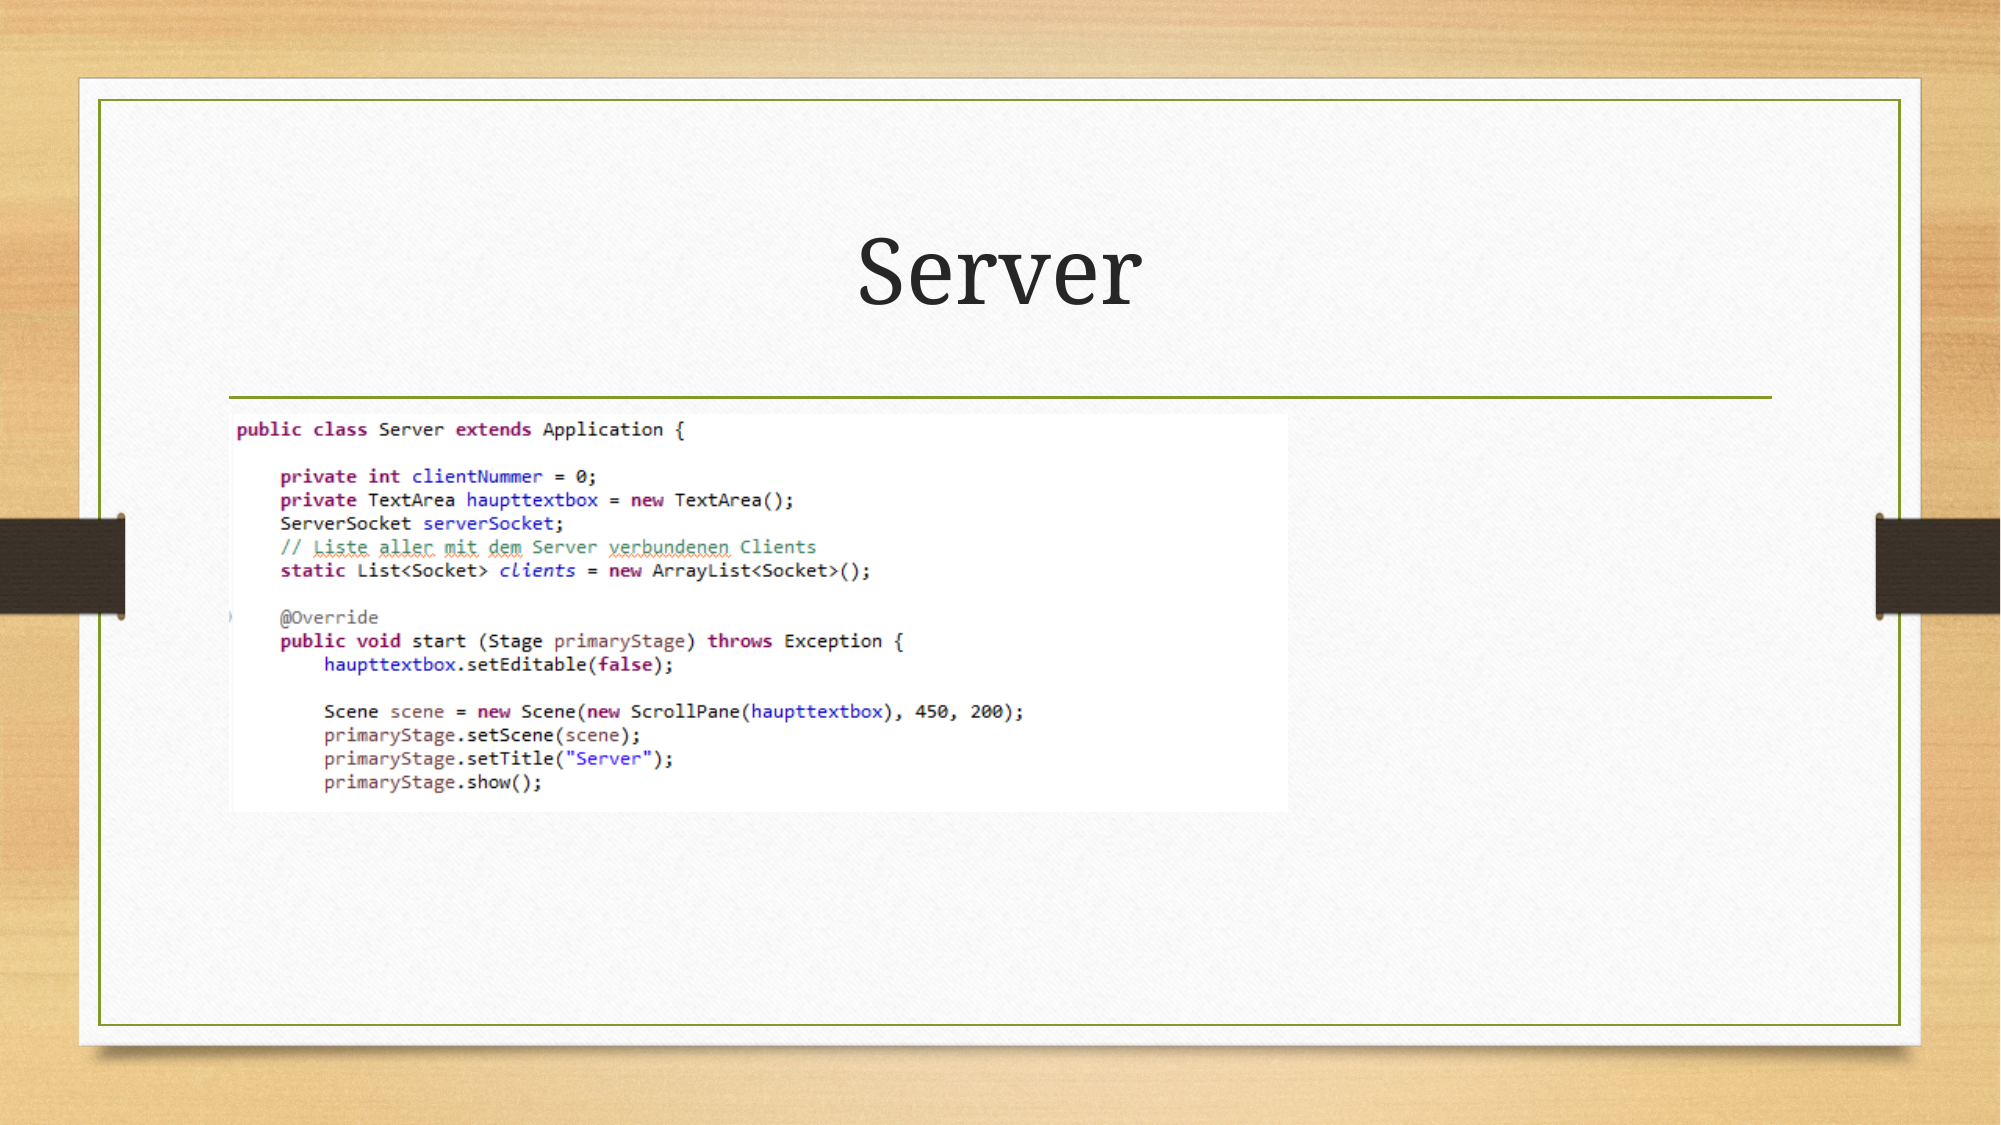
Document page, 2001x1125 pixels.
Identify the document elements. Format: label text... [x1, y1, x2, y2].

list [228, 414, 1288, 812]
title Server [212, 161, 1788, 375]
picture [0, 0, 2001, 1125]
